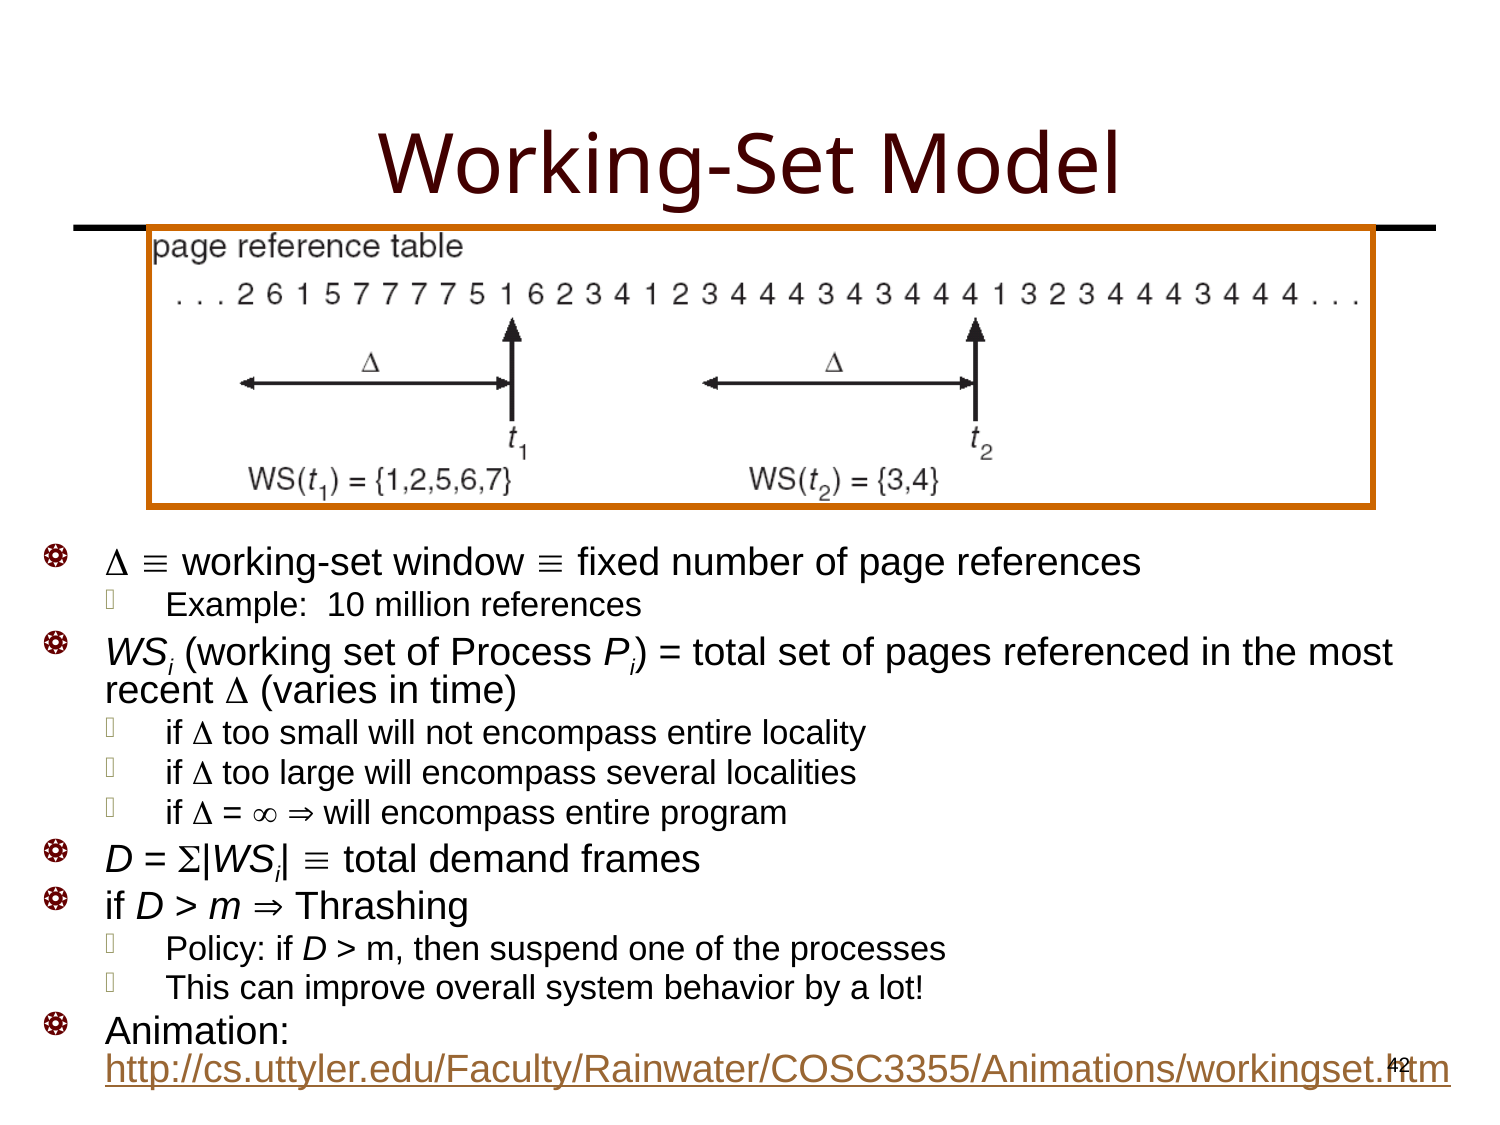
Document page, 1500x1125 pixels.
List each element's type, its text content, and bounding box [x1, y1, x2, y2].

list   working-set window  fixed number of page references Example: 10 million references WSi (working set of Process Pi) = total set of pages referenced in the most recent  (varies in time) if  too small will not encompass entire locality if  too large will encompass several localities if  =   will encompass entire program D = |WSi|  total demand frames if D > m  Thrashing Policy: if D > m, then suspend one of the processes This can improve overall system behavior by a lot! Animation: http://cs.uttyler.edu/Faculty/Rainwater/COSC3355/Animations/workingset.htm [24, 537, 1480, 1125]
slide_number 41 [1112, 1043, 1426, 1120]
title Working-Set Model [74, 66, 1427, 218]
picture [151, 230, 1371, 504]
